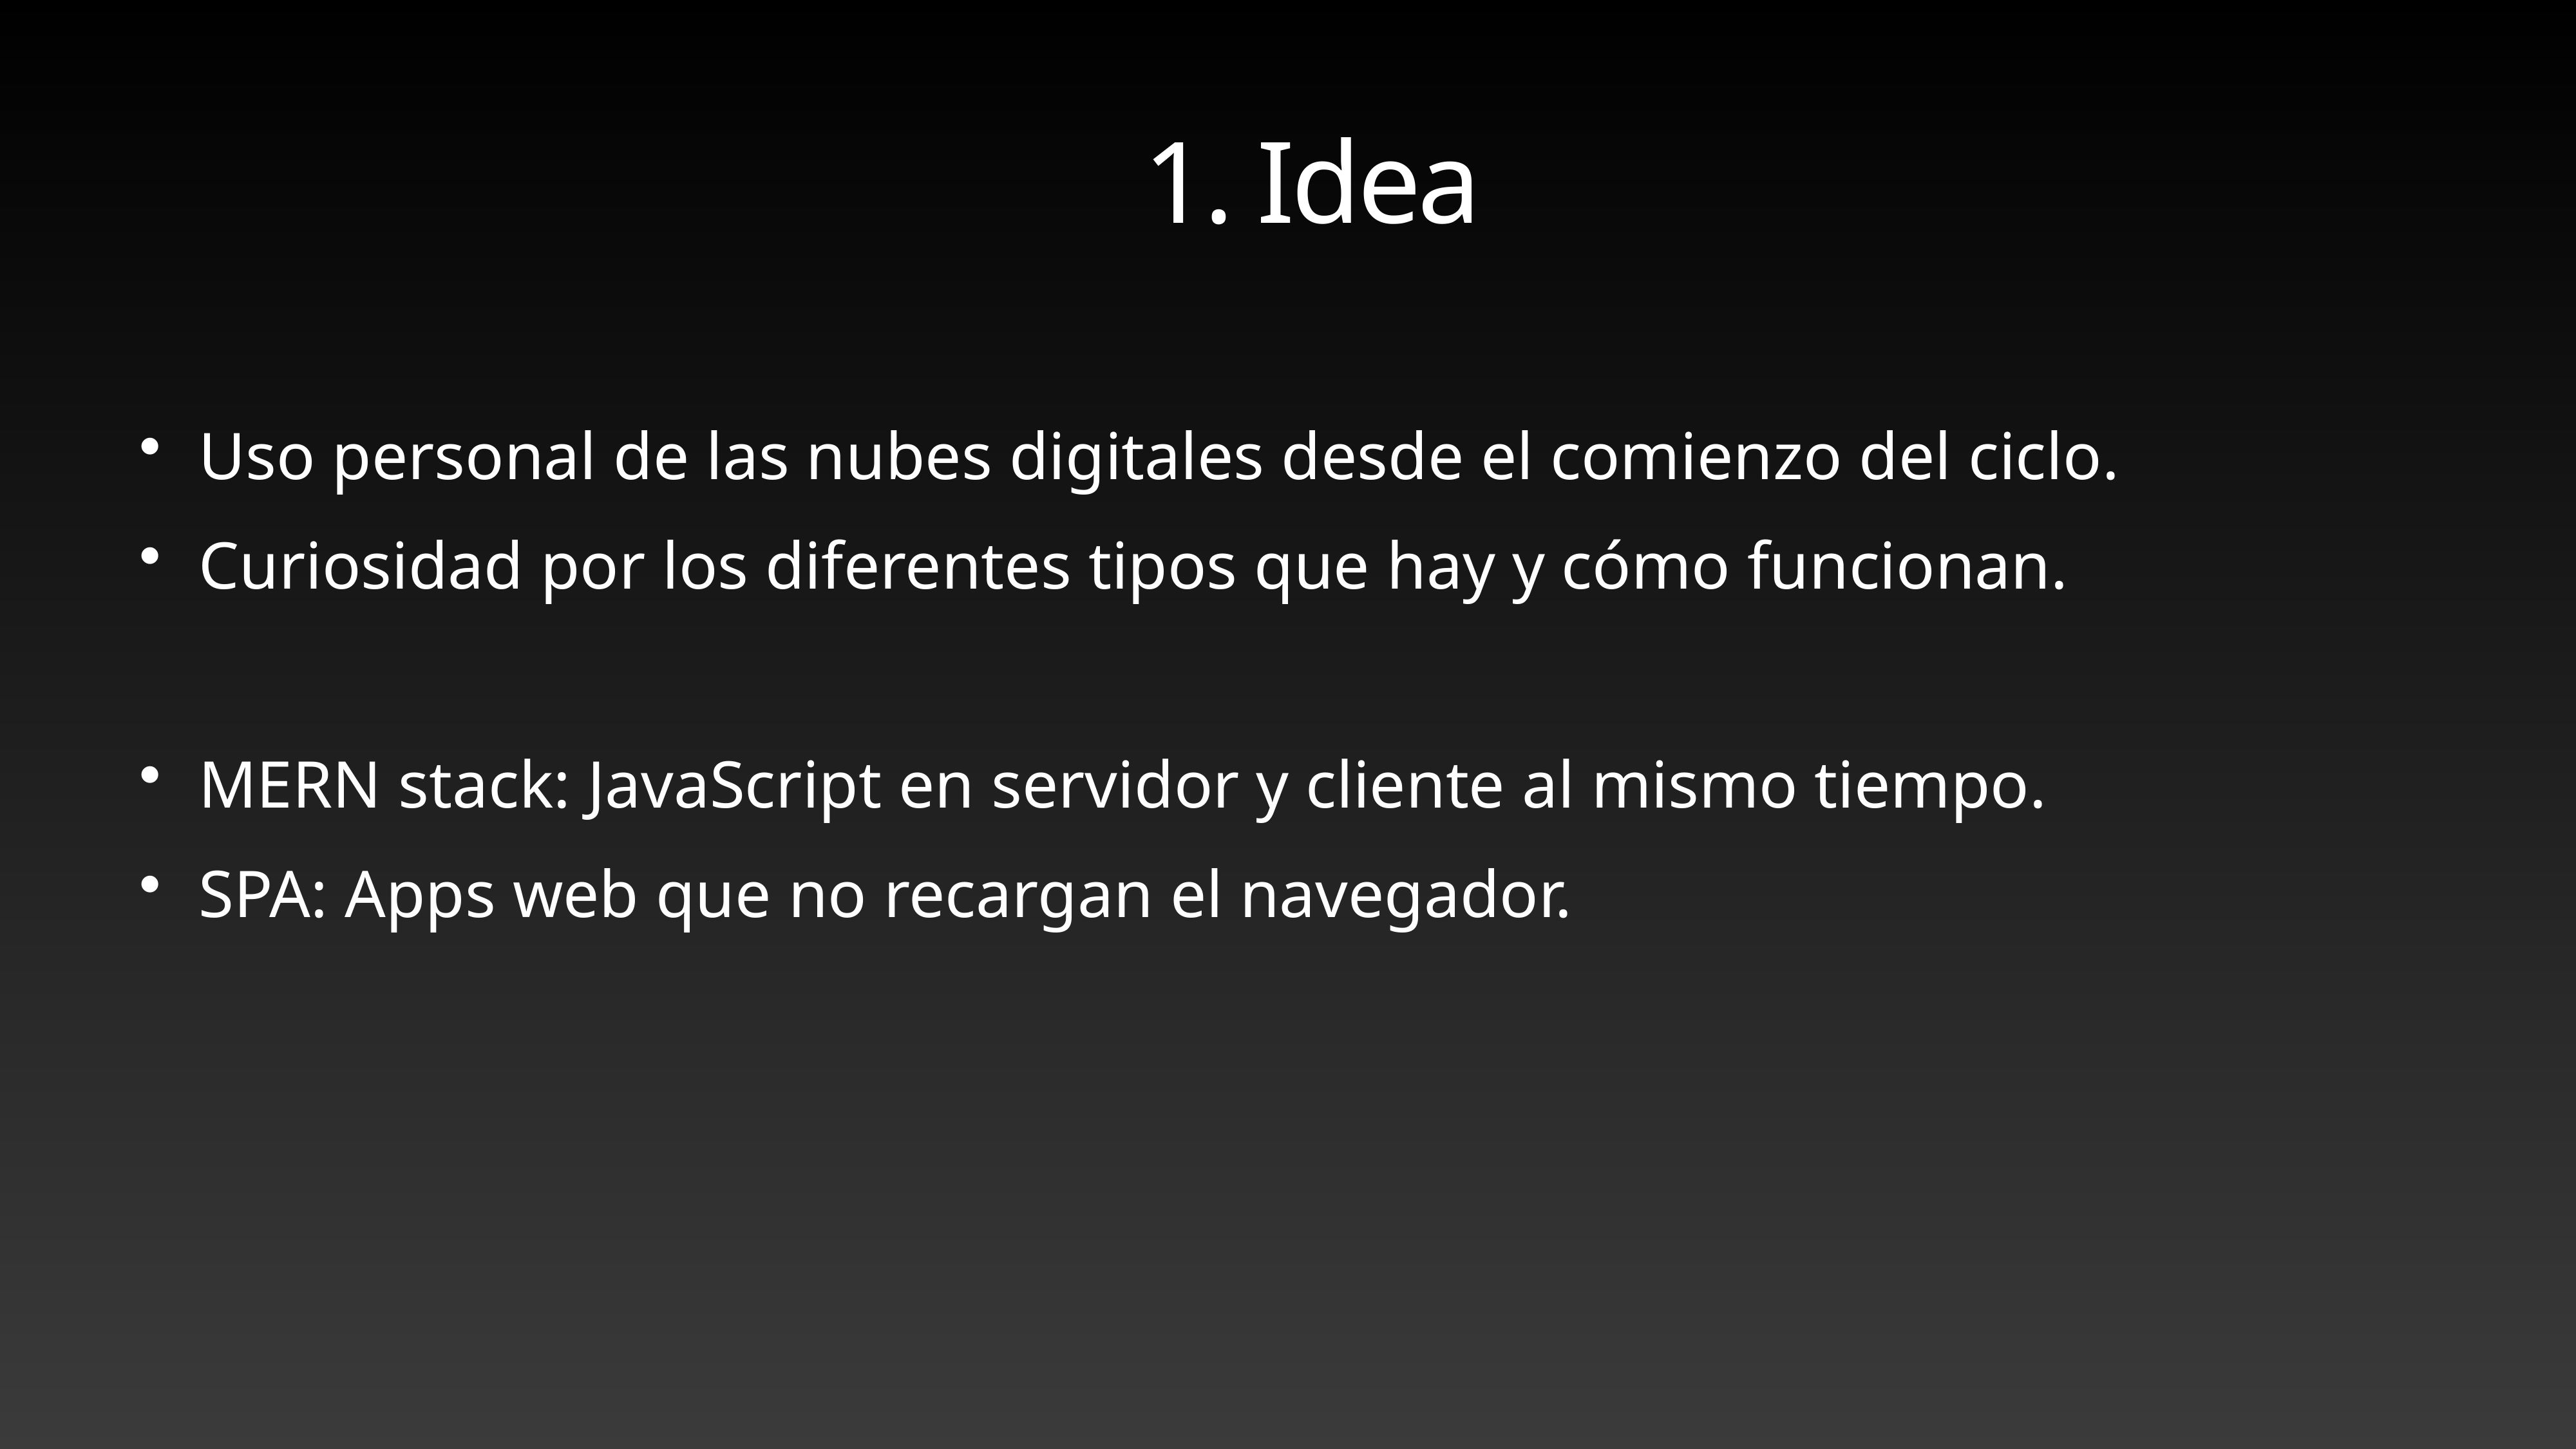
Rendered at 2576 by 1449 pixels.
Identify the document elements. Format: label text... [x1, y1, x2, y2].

title 1. Idea [133, 85, 2443, 251]
list Uso personal de las nubes digitales desde el comienzo del ciclo. Curiosidad por los diferentes tipos que hay y cómo funcionan. MERN stack: JavaScript en servidor y cliente al mismo tiempo. SPA: Apps web que no recargan el navegador. [133, 409, 2443, 1351]
